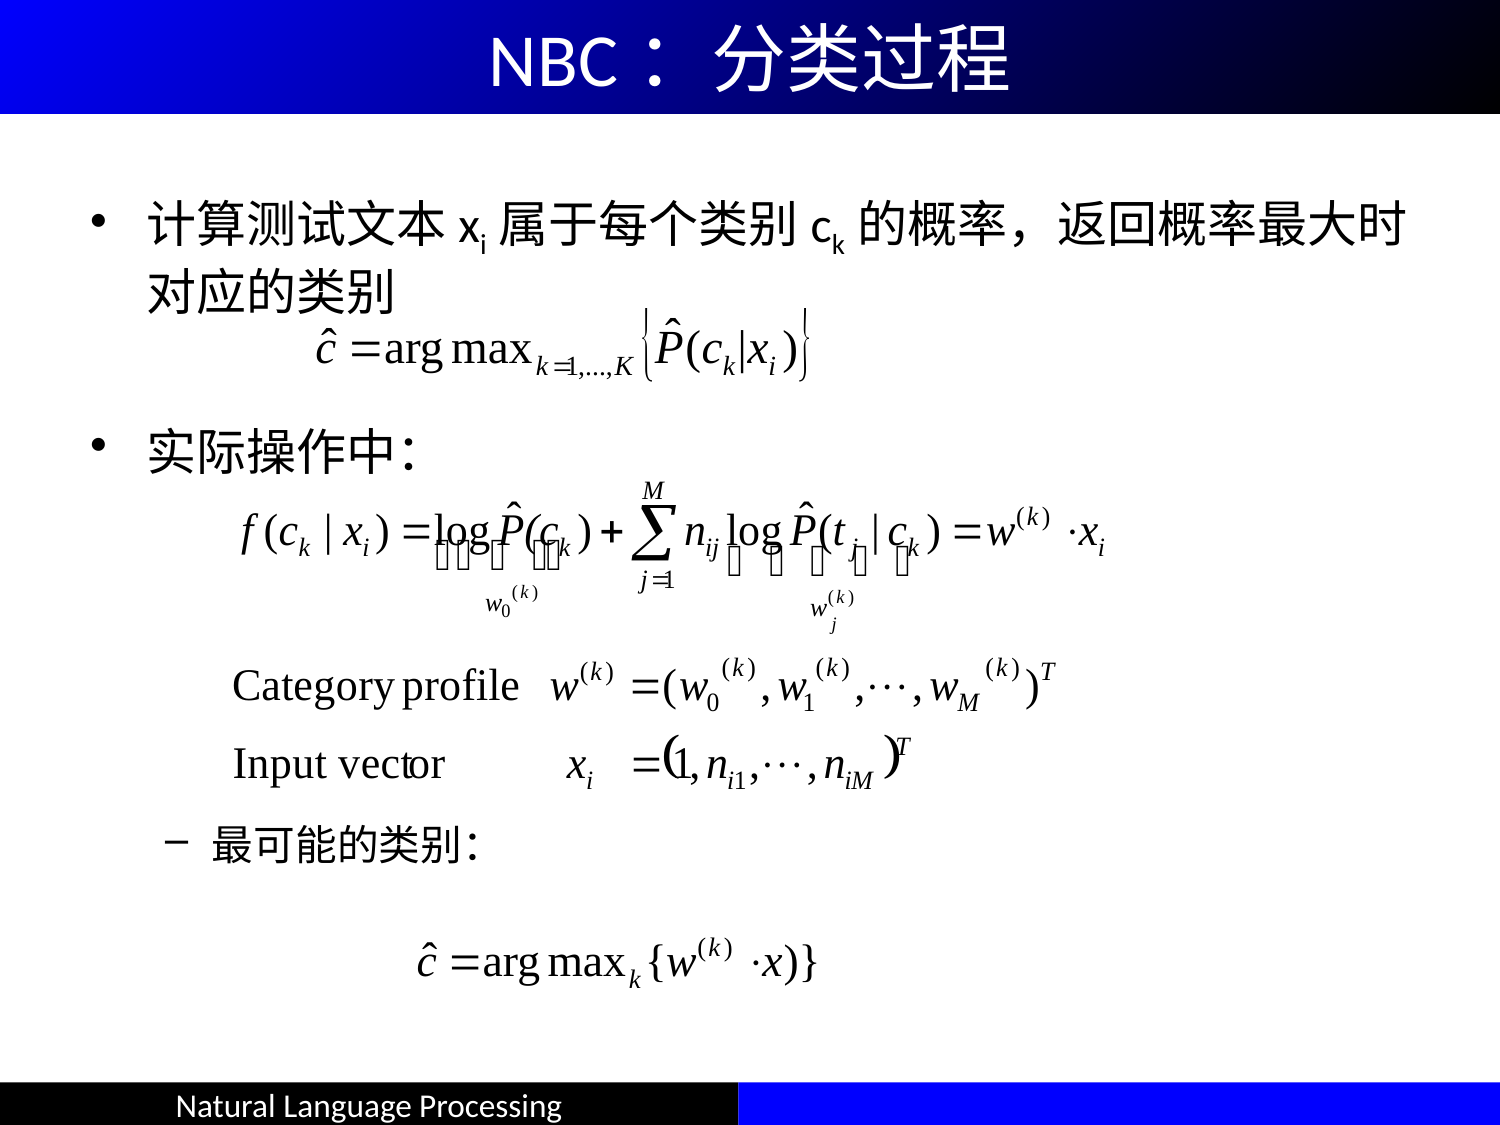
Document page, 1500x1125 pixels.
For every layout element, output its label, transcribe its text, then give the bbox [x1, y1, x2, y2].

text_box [410, 927, 825, 1000]
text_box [308, 308, 818, 392]
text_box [225, 470, 1114, 799]
list 计算测试文本xi属于每个类别ck的概率，返回概率最大时对应的类别 实际操作中： 最可能的类别： [74, 184, 1426, 1006]
title NBC：分类过程 [0, 0, 1500, 115]
